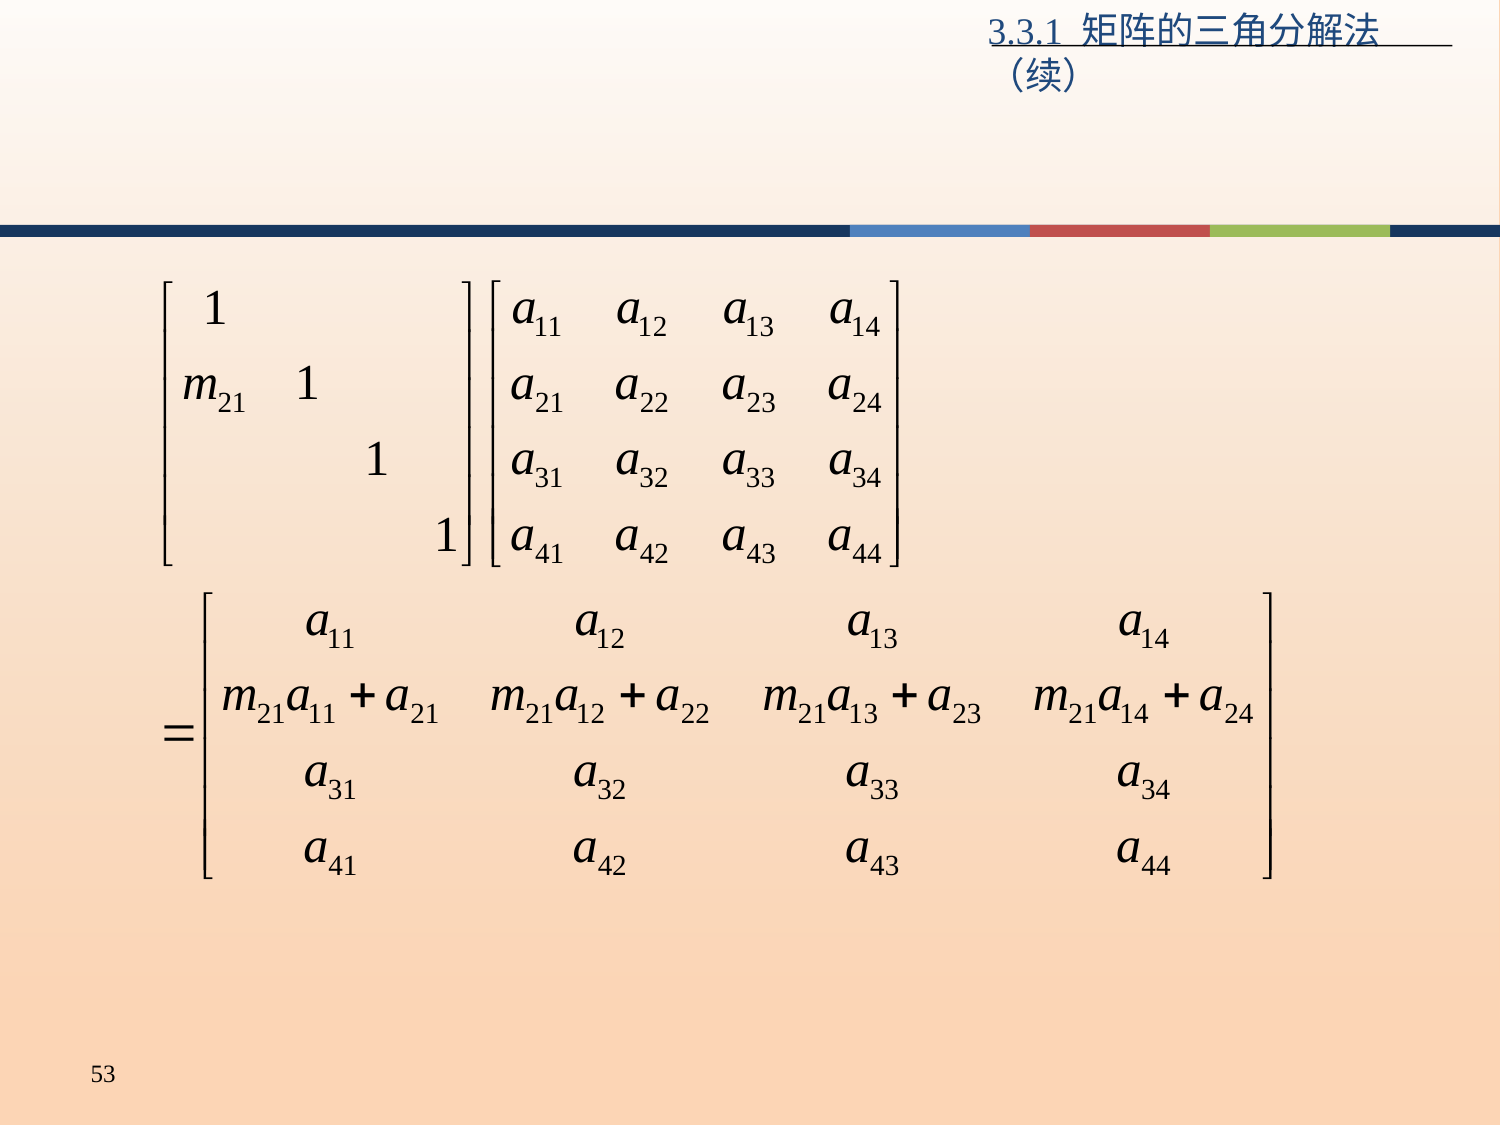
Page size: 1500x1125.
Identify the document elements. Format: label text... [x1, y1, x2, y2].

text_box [151, 268, 1293, 892]
slide_number 53 [75, 1042, 426, 1103]
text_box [972, 0, 1500, 106]
